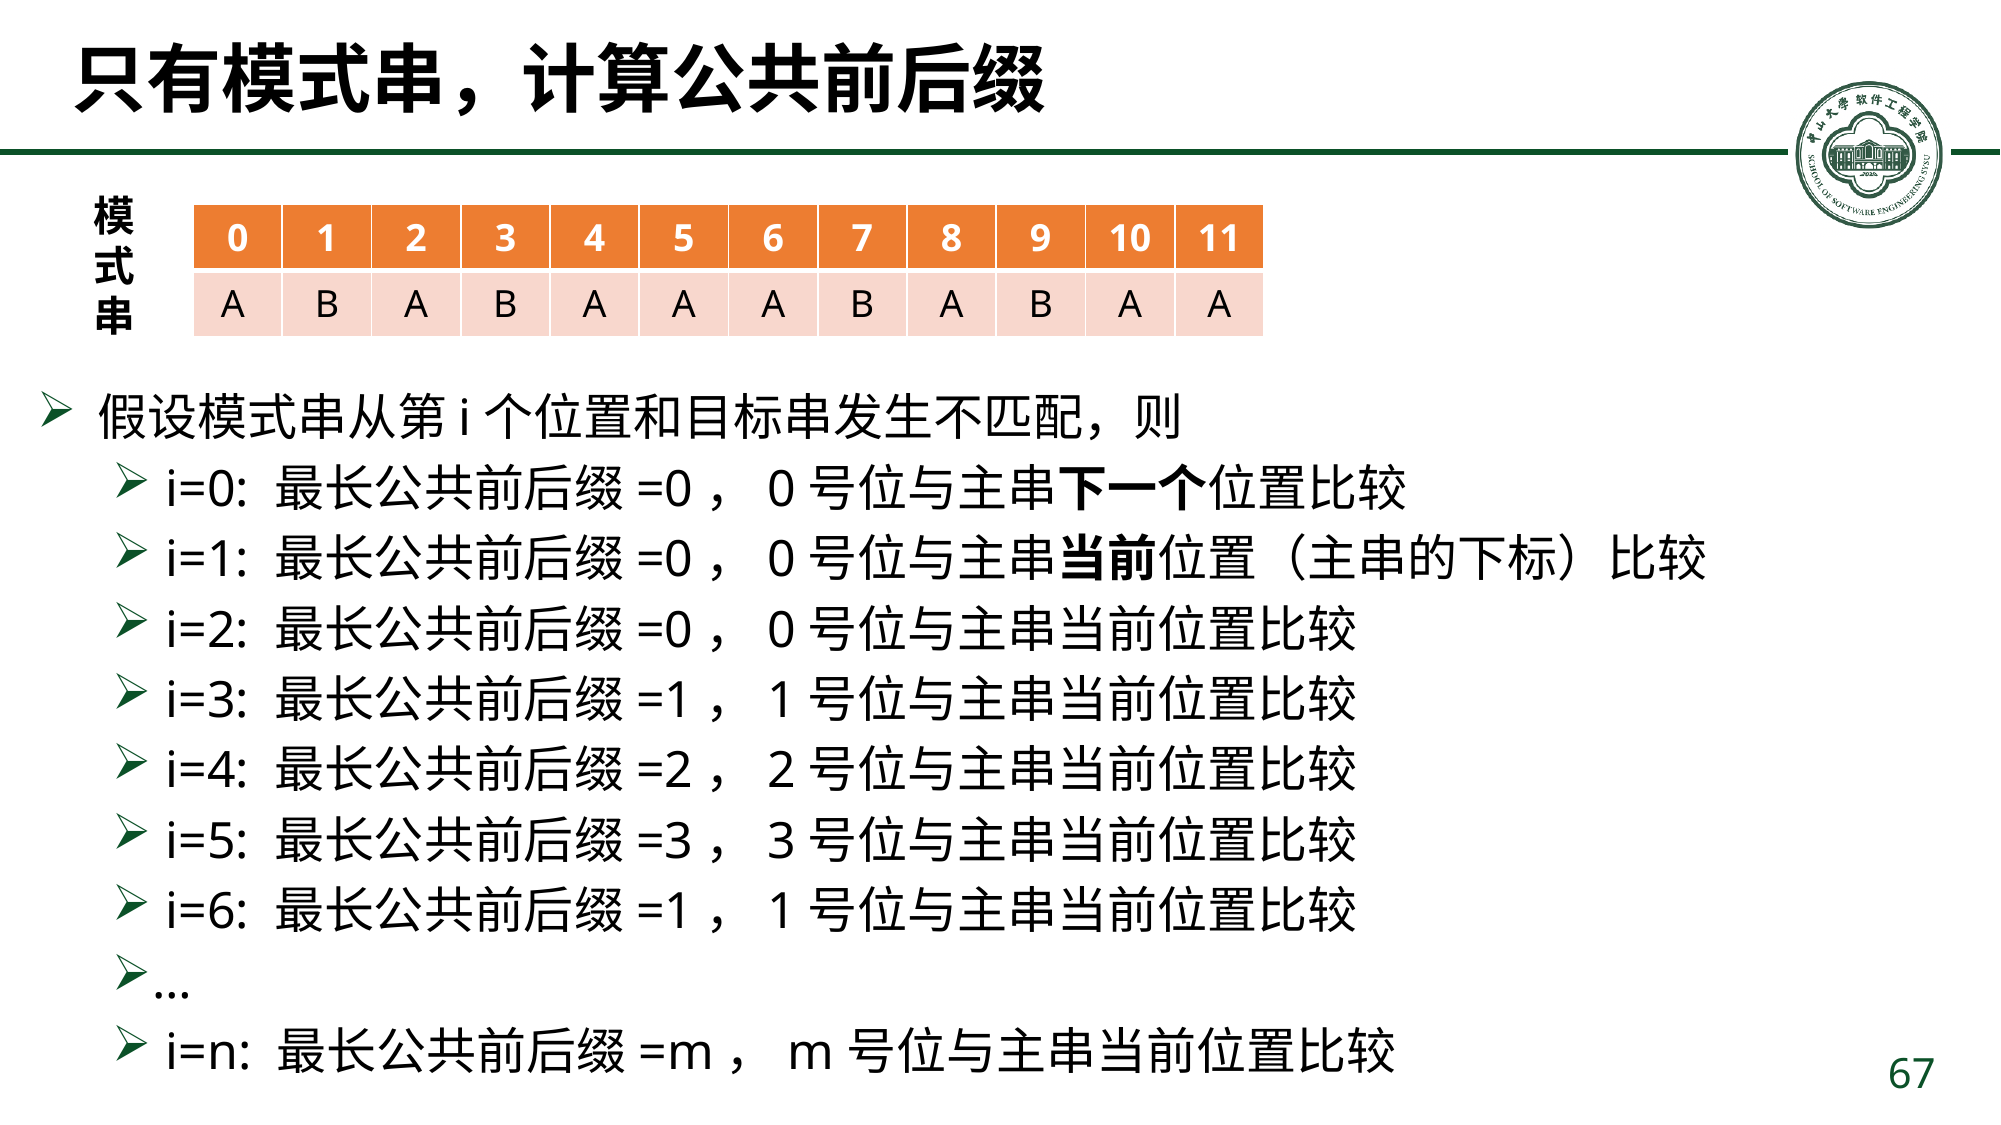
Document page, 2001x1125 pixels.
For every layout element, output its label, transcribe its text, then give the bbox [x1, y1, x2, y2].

table_header 5 [640, 205, 728, 268]
table_cell B [819, 273, 906, 336]
table_header 0 [194, 205, 281, 268]
table_cell B [997, 273, 1085, 336]
text_box 模 式 串 [78, 181, 154, 347]
table_cell A [729, 273, 817, 336]
table_header 2 [372, 205, 460, 268]
table_header 4 [551, 205, 638, 268]
table_header 1 [283, 205, 371, 268]
table_header 3 [462, 205, 549, 268]
table_header 11 [1176, 205, 1263, 268]
table_header 10 [1086, 205, 1174, 268]
table_cell A [372, 273, 460, 336]
title 只有模式串，计算公共前后缀 [56, 0, 1732, 153]
table_cell B [462, 273, 549, 336]
table_cell A [551, 273, 638, 336]
table_header 9 [997, 205, 1085, 268]
table_header 7 [819, 205, 906, 268]
table_cell B [283, 273, 371, 336]
picture [1788, 68, 1951, 237]
table_cell A [1176, 273, 1263, 336]
table_cell A [1086, 273, 1174, 336]
text_box 假设模式串从第i个位置和目标串发生不匹配，则 i=0: 最长公共前后缀=0，0号位与主串下一个位置比较 i=1: 最长公共前后缀=0，0号位与主串当前位置（主串的下标）比较 i=2: 最长公共前后缀=0，0号位与主串当前位置比较 i=3: 最长公共前后缀=1，1号位与主串当前位置比较 i=4: 最长公共前后缀=2，2号位与主串当前位置比较 i=5: 最长公共前后缀=3，3号位与主串当前位置比较 i=6: 最长公共前后缀=1，1号位与主串当前位置比较 … i=n: 最长公共前后缀=m，m号位与主串当前位置比较 [23, 348, 1951, 1125]
table_cell A [194, 273, 281, 336]
table_header 6 [729, 205, 817, 268]
table_cell A [640, 273, 728, 336]
table_cell A [908, 273, 995, 336]
table_header 8 [908, 205, 995, 268]
